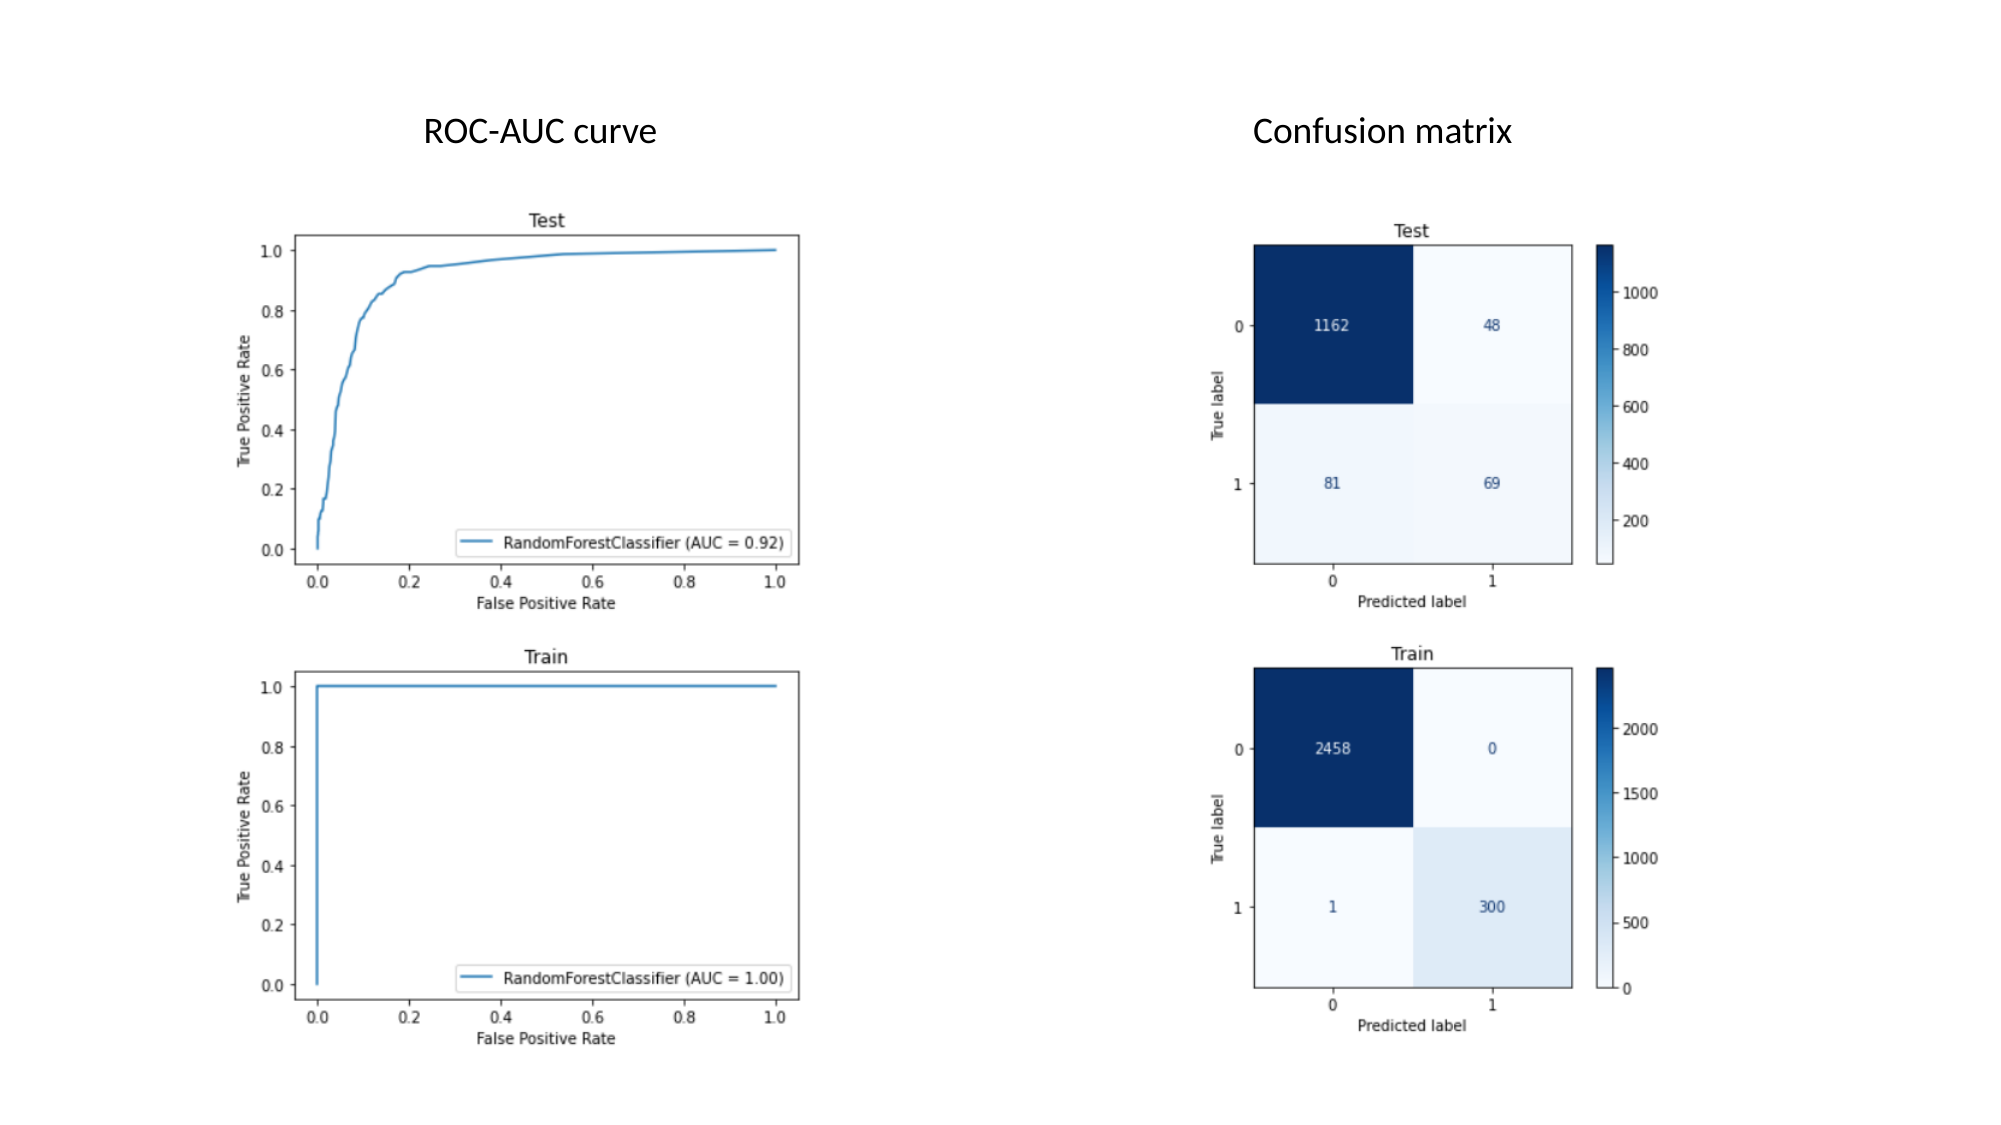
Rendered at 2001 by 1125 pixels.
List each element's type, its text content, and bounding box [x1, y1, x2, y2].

picture [182, 197, 822, 1057]
text_box Confusion matrix [1238, 99, 1557, 159]
text_box ROC-AUC curve [408, 99, 687, 159]
picture [1178, 197, 1681, 1057]
